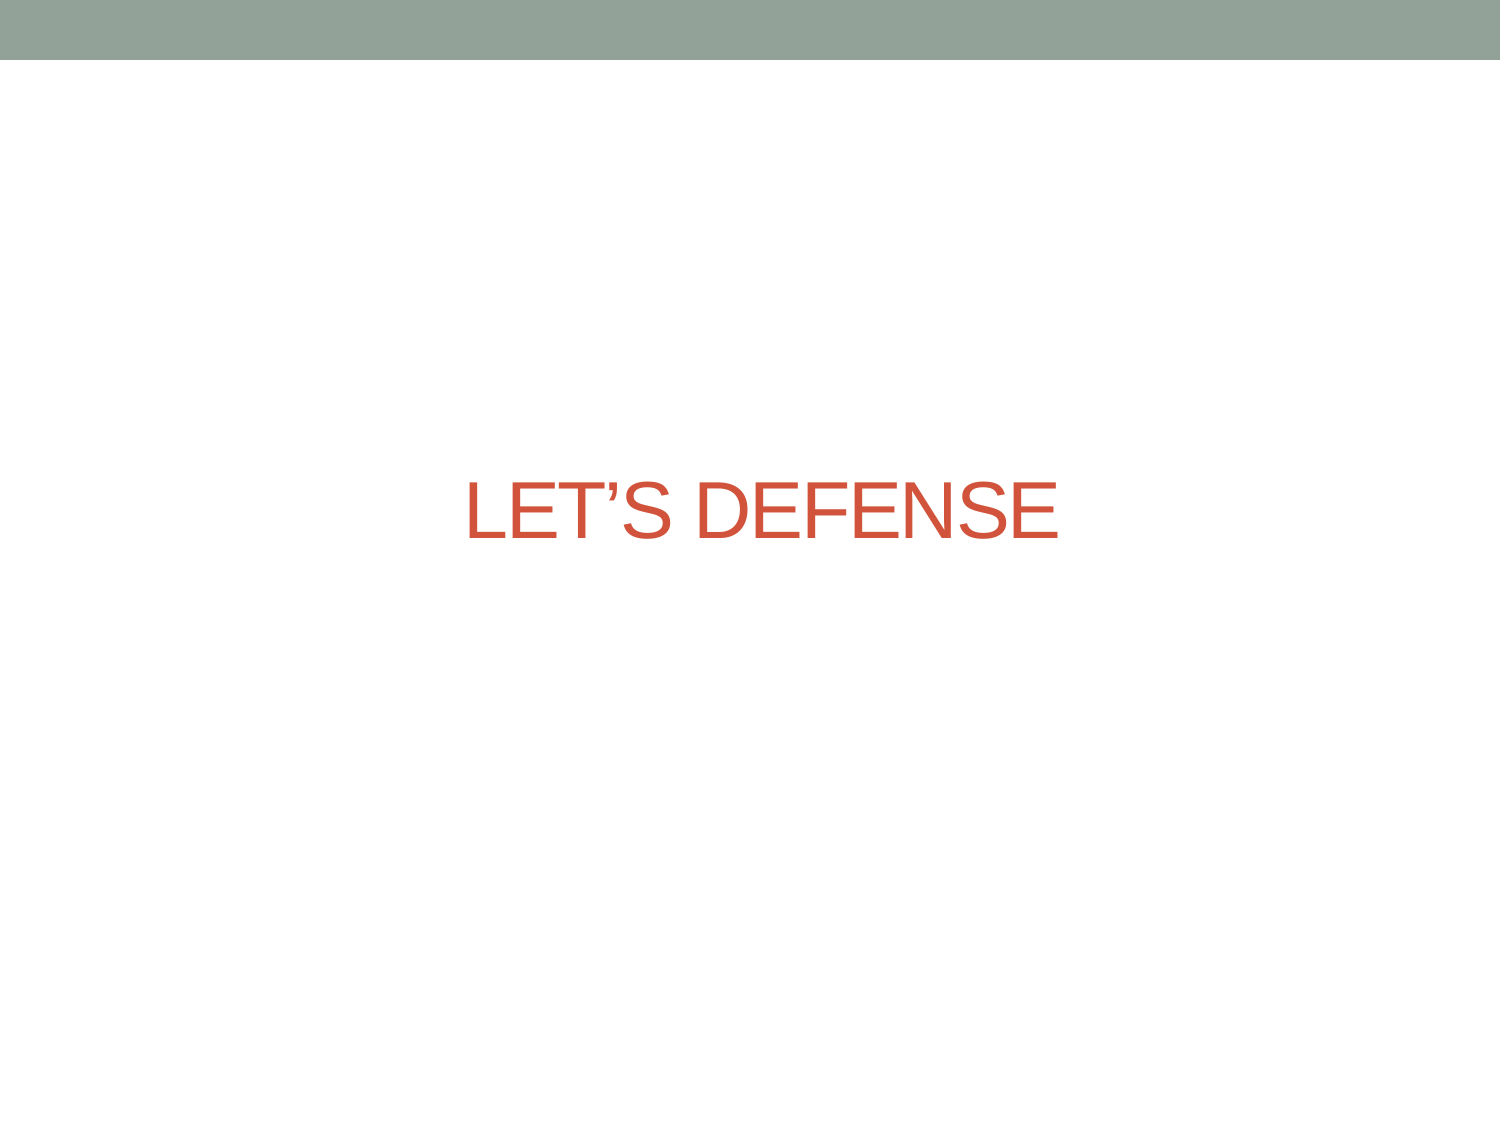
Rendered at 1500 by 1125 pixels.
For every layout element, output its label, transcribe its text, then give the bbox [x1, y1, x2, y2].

title LET’S DEFENSE [87, 450, 1438, 563]
